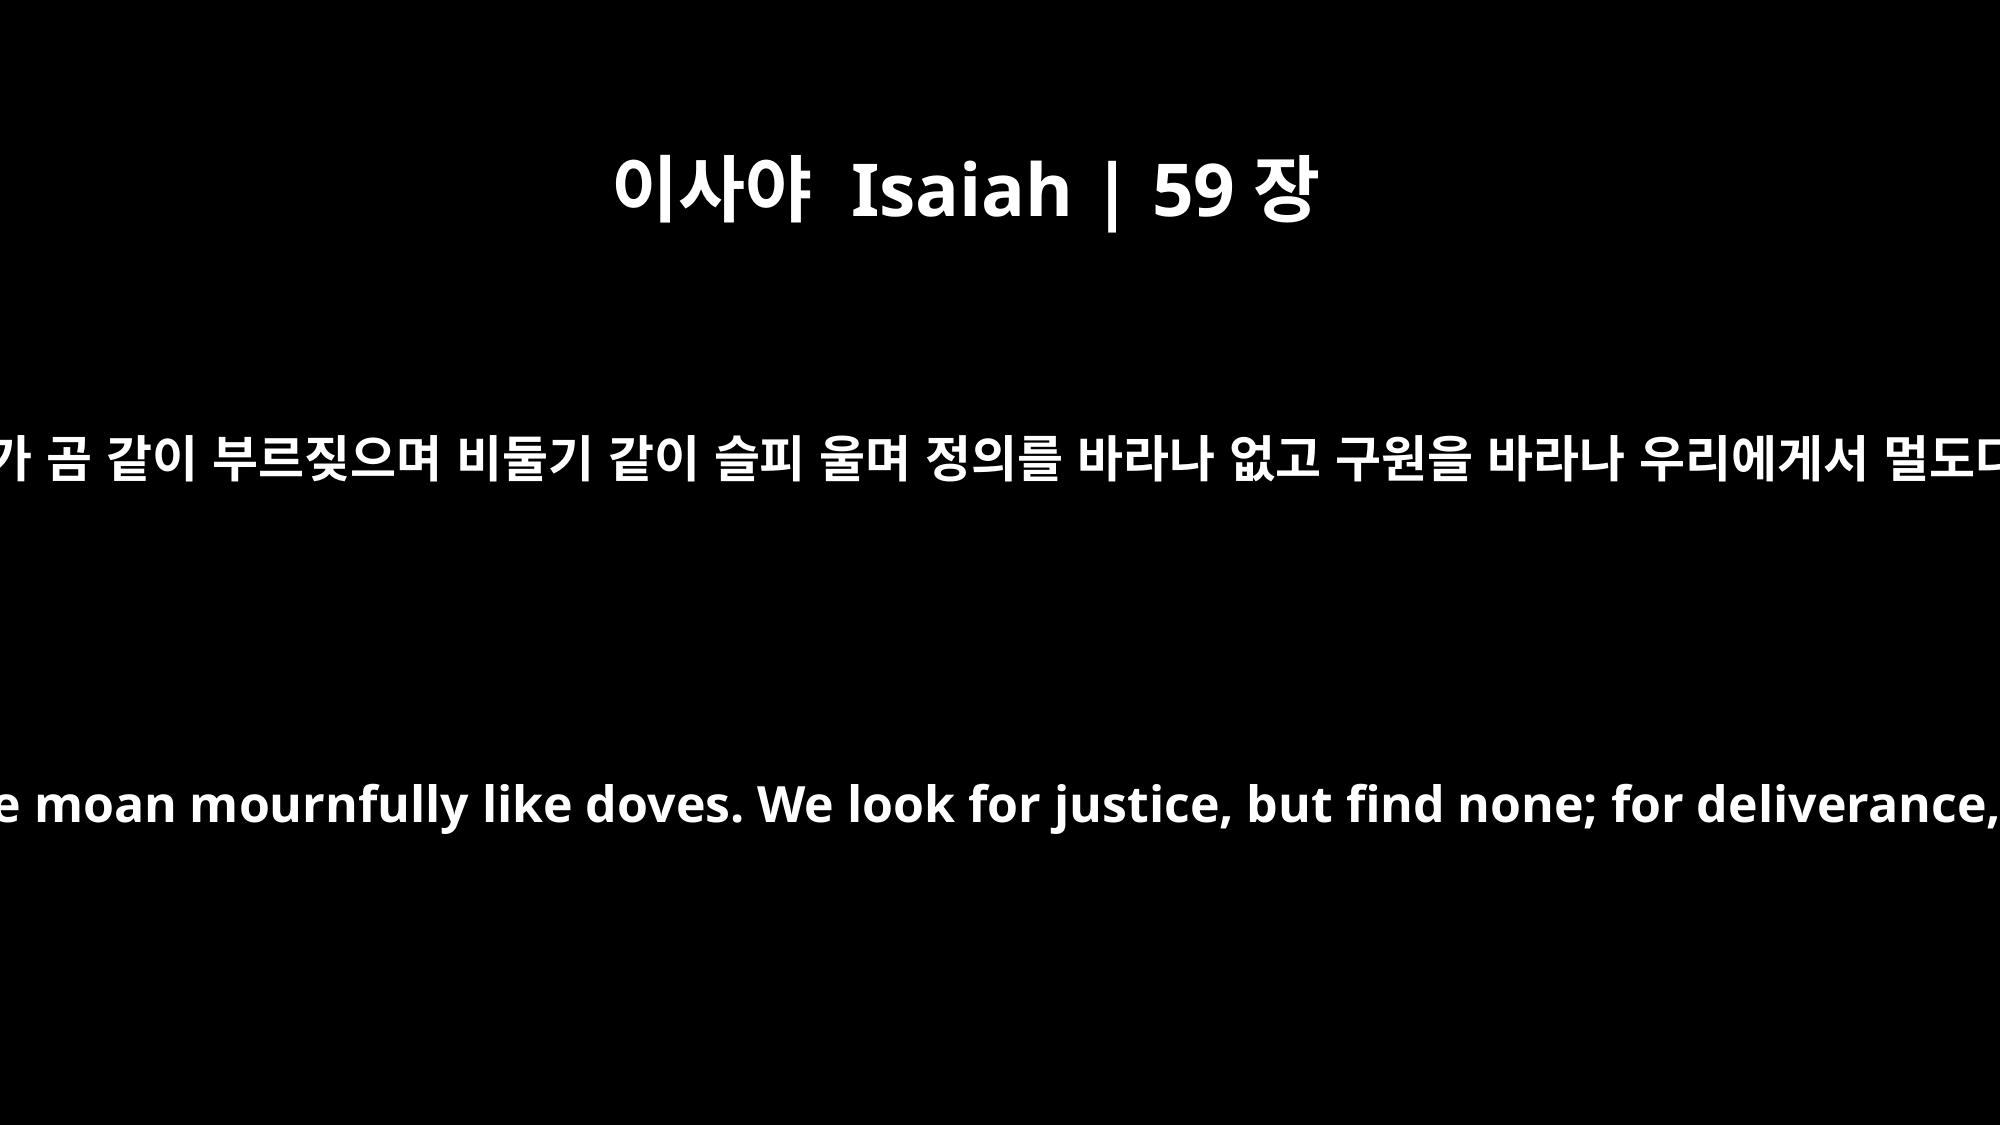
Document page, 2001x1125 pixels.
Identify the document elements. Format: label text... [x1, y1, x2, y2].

text_box 11 우리가 곰 같이 부르짖으며 비둘기 같이 슬피 울며 정의를 바라나 없고 구원을 바라나 우리에게서 멀도다 [0, 359, 2000, 495]
text_box 이사야 Isaiah | 59장 [596, 136, 1336, 239]
text_box We all growl like bears; we moan mournfully like doves. We look for justice, but find none; for deliverance, but it is far away. [0, 764, 2000, 840]
